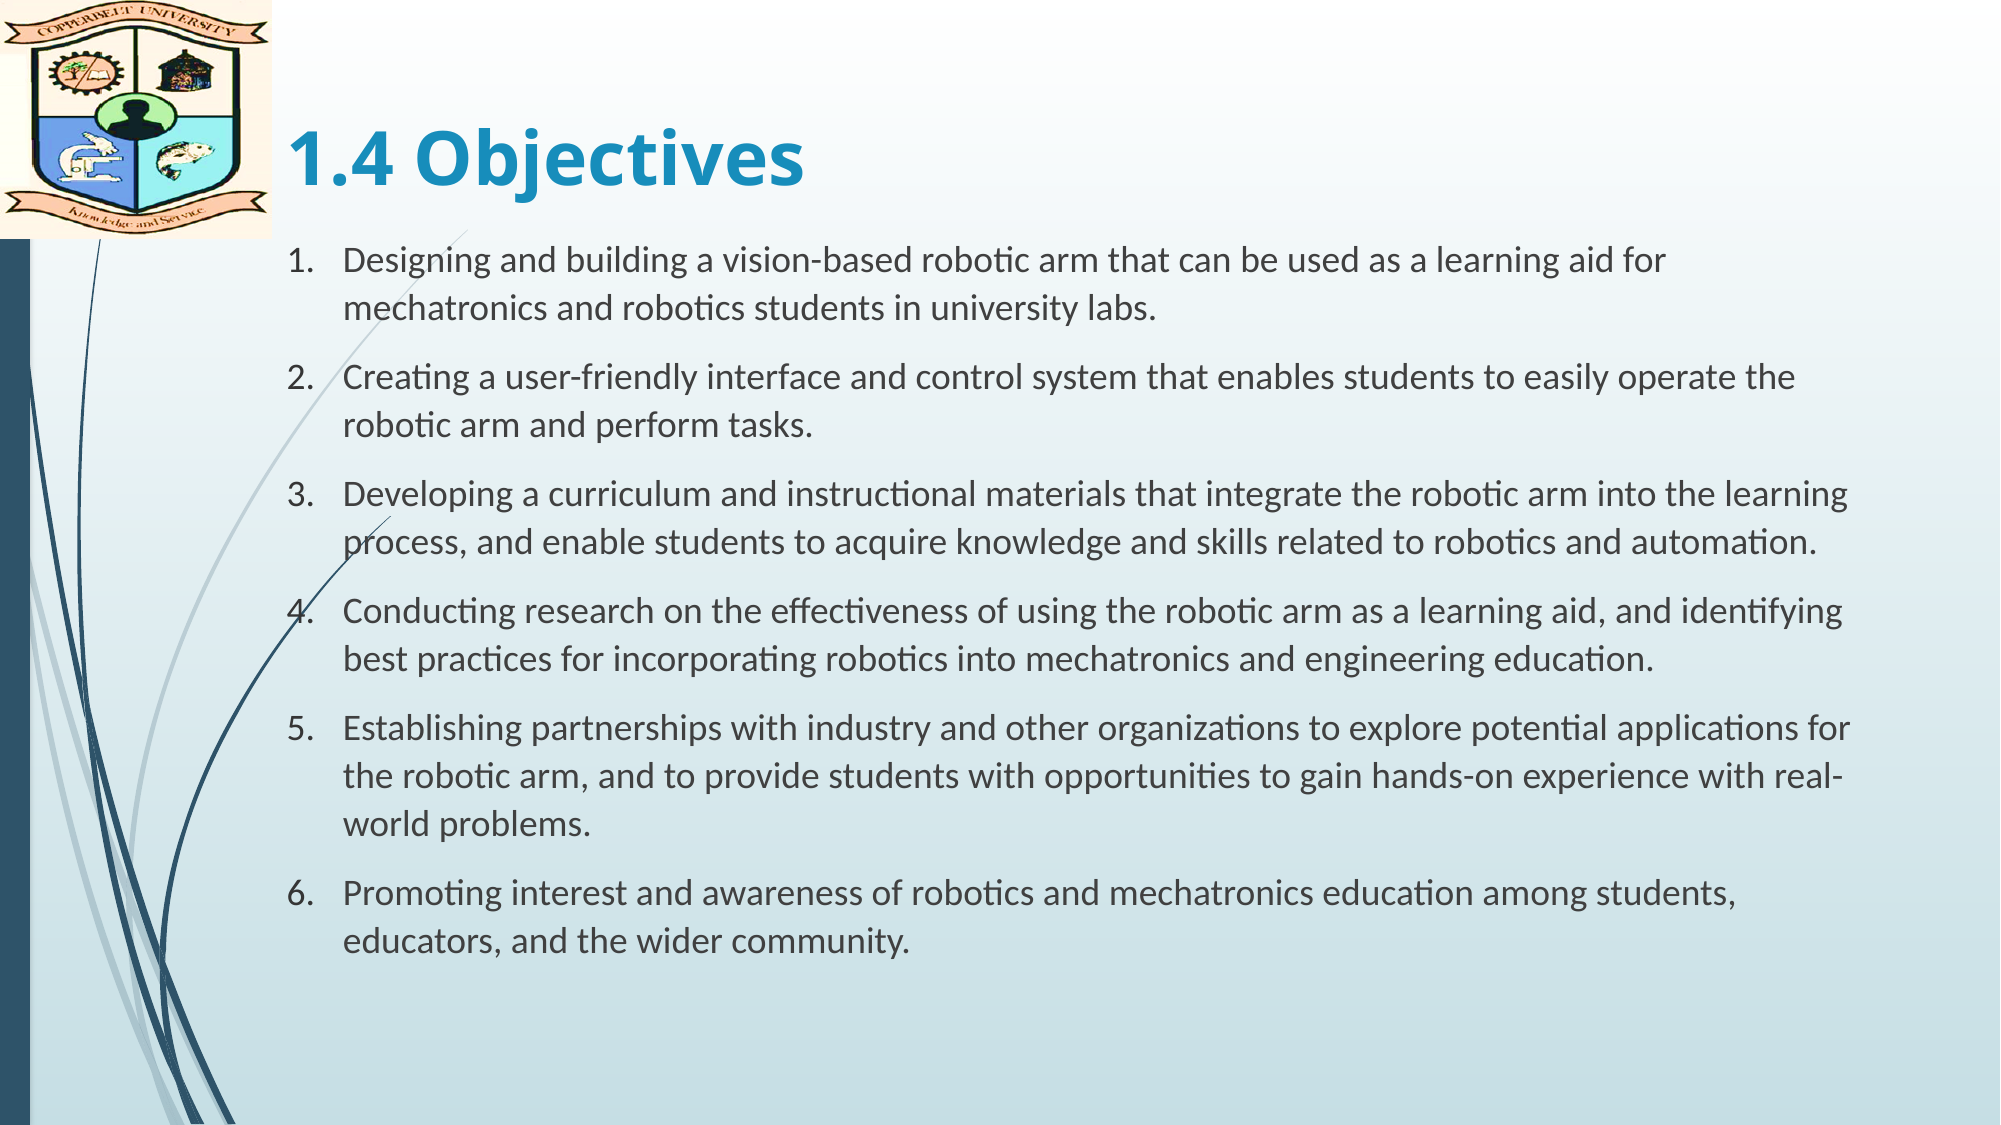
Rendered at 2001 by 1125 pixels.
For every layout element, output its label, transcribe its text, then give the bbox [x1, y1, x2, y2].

title 1.4 Objectives [277, 102, 1888, 223]
list Designing and building a vision-based robotic arm that can be used as a learning aid for mechatronics and robotics students in university labs. Creating a user-friendly interface and control system that enables students to easily operate the robotic arm and perform tasks. Developing a curriculum and instructional materials that integrate the robotic arm into the learning process, and enable students to acquire knowledge and skills related to robotics and automation. Conducting research on the effectiveness of using the robotic arm as a learning aid, and identifying best practices for incorporating robotics into mechatronics and engineering education. Establishing partnerships with industry and other organizations to explore potential applications for the robotic arm, and to provide students with opportunities to gain hands-on experience with real-world problems. Promoting interest and awareness of robotics and mechatronics education among students, educators, and the wider community. [271, 223, 1888, 1060]
picture [0, 0, 272, 240]
